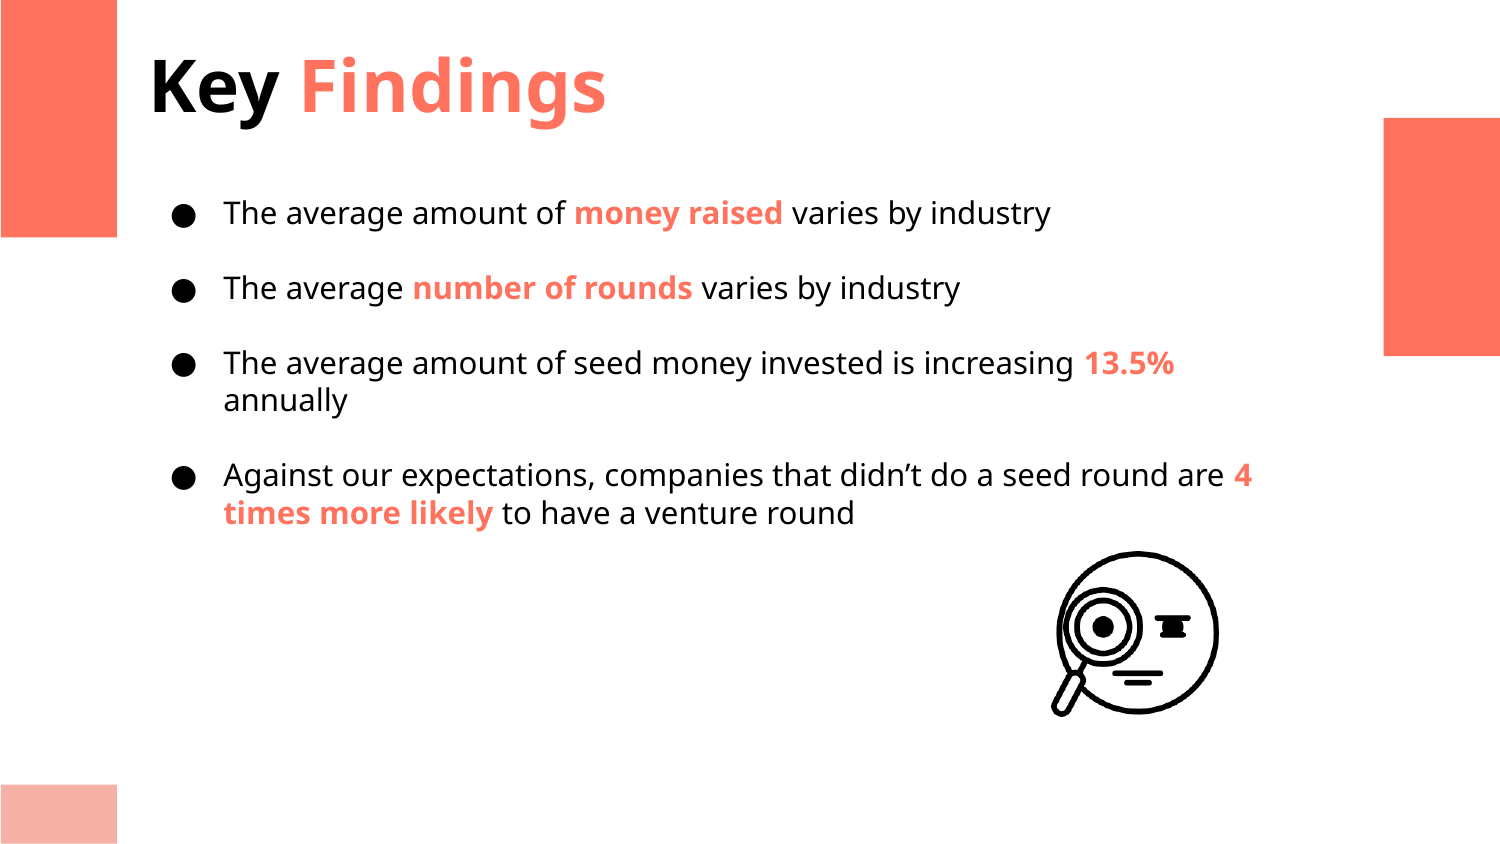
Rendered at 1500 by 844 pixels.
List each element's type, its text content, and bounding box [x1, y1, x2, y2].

subtitle The average amount of money raised varies by industry The average number of rounds varies by industry The average amount of seed money invested is increasing 13.5% annually Against our expectations, companies that didn’t do a seed round are 4 times more likely to have a venture round [133, 140, 1298, 701]
title Key Findings [133, 54, 1411, 113]
picture [1050, 549, 1220, 718]
